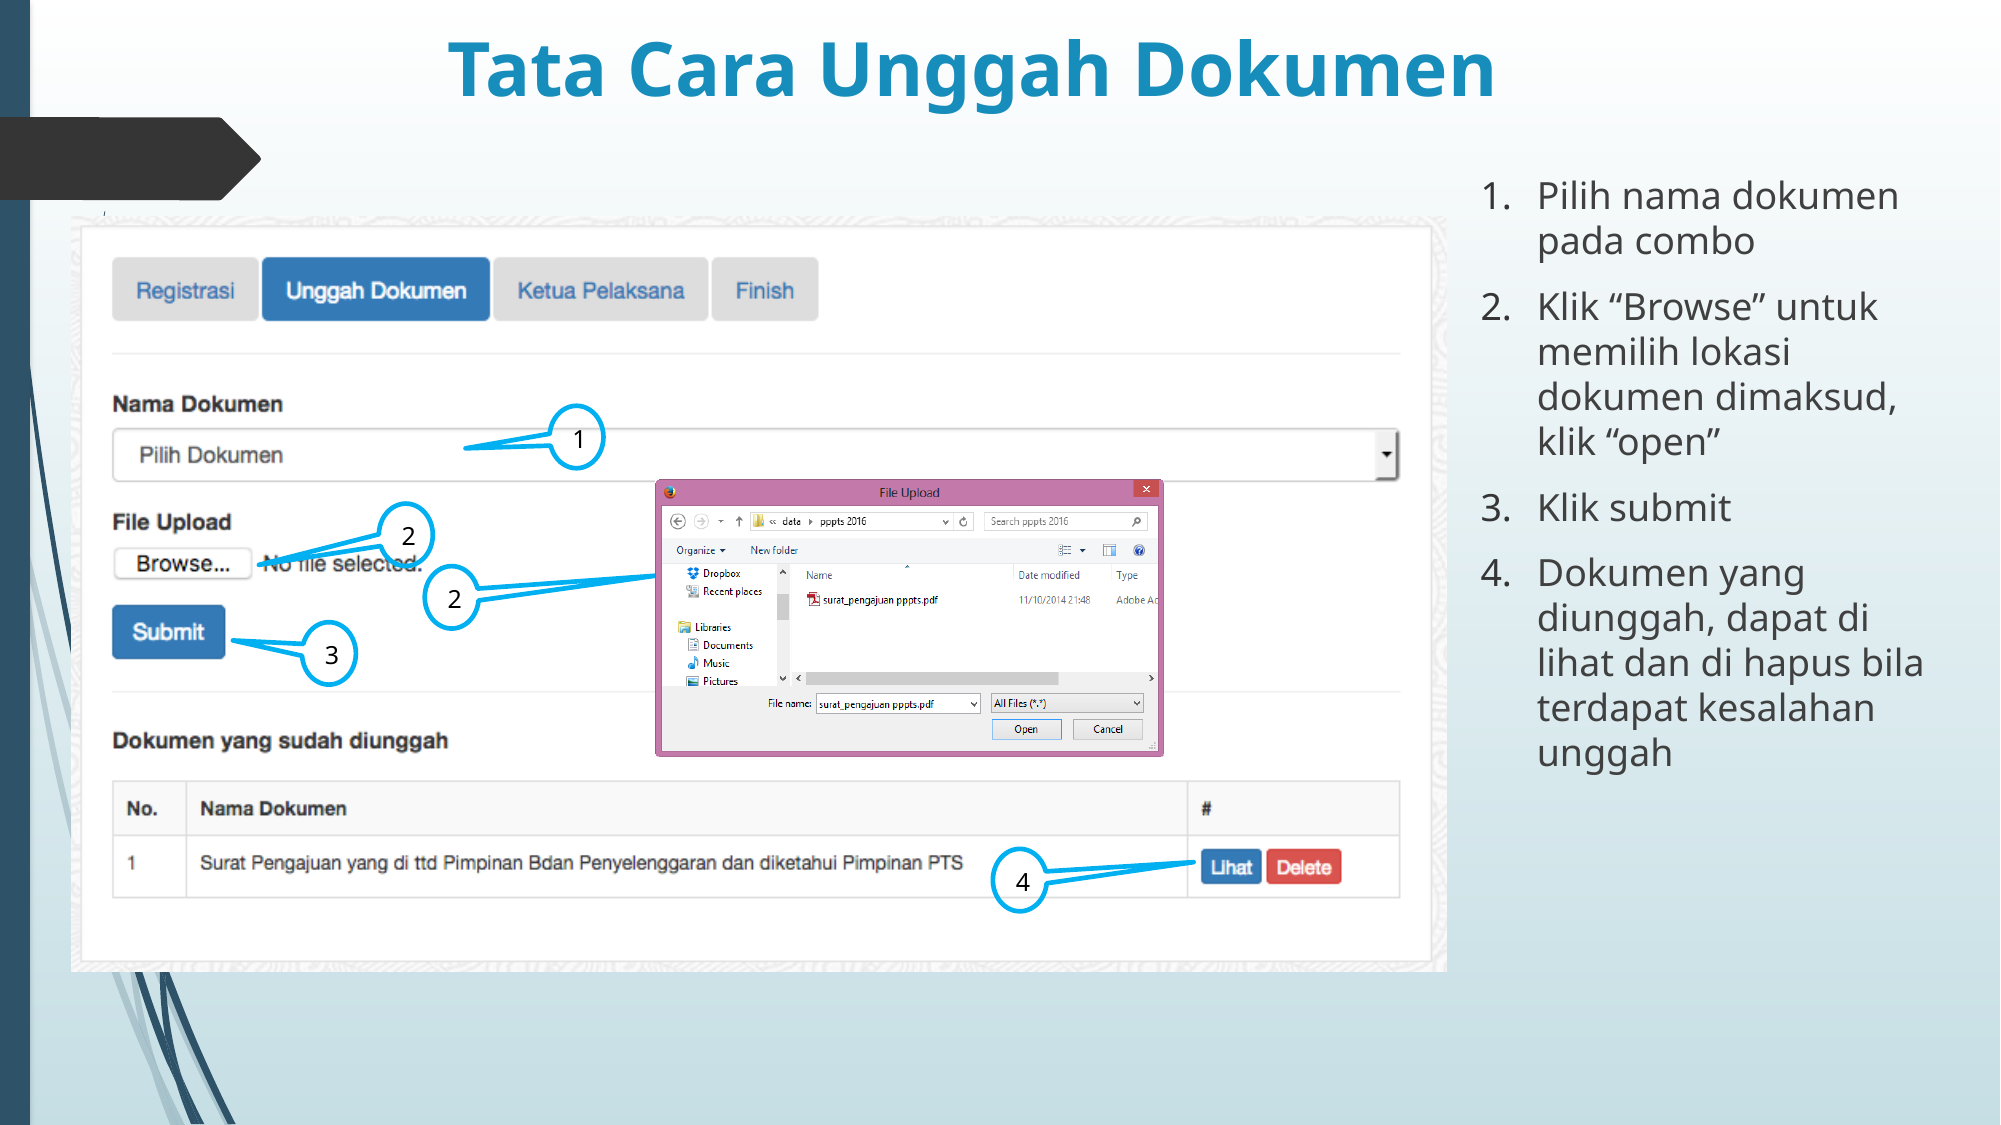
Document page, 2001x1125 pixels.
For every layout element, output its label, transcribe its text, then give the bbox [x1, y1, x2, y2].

title Tata Cara Unggah Dokumen [432, 13, 1895, 224]
picture [71, 215, 1447, 972]
list Pilih nama dokumen pada combo Klik “Browse” untuk memilih lokasi dokumen dimaksud, klik “open” Klik submit Dokumen yang diunggah, dapat di lihat dan di hapus bila terdapat kesalahan unggah [1465, 164, 1961, 963]
